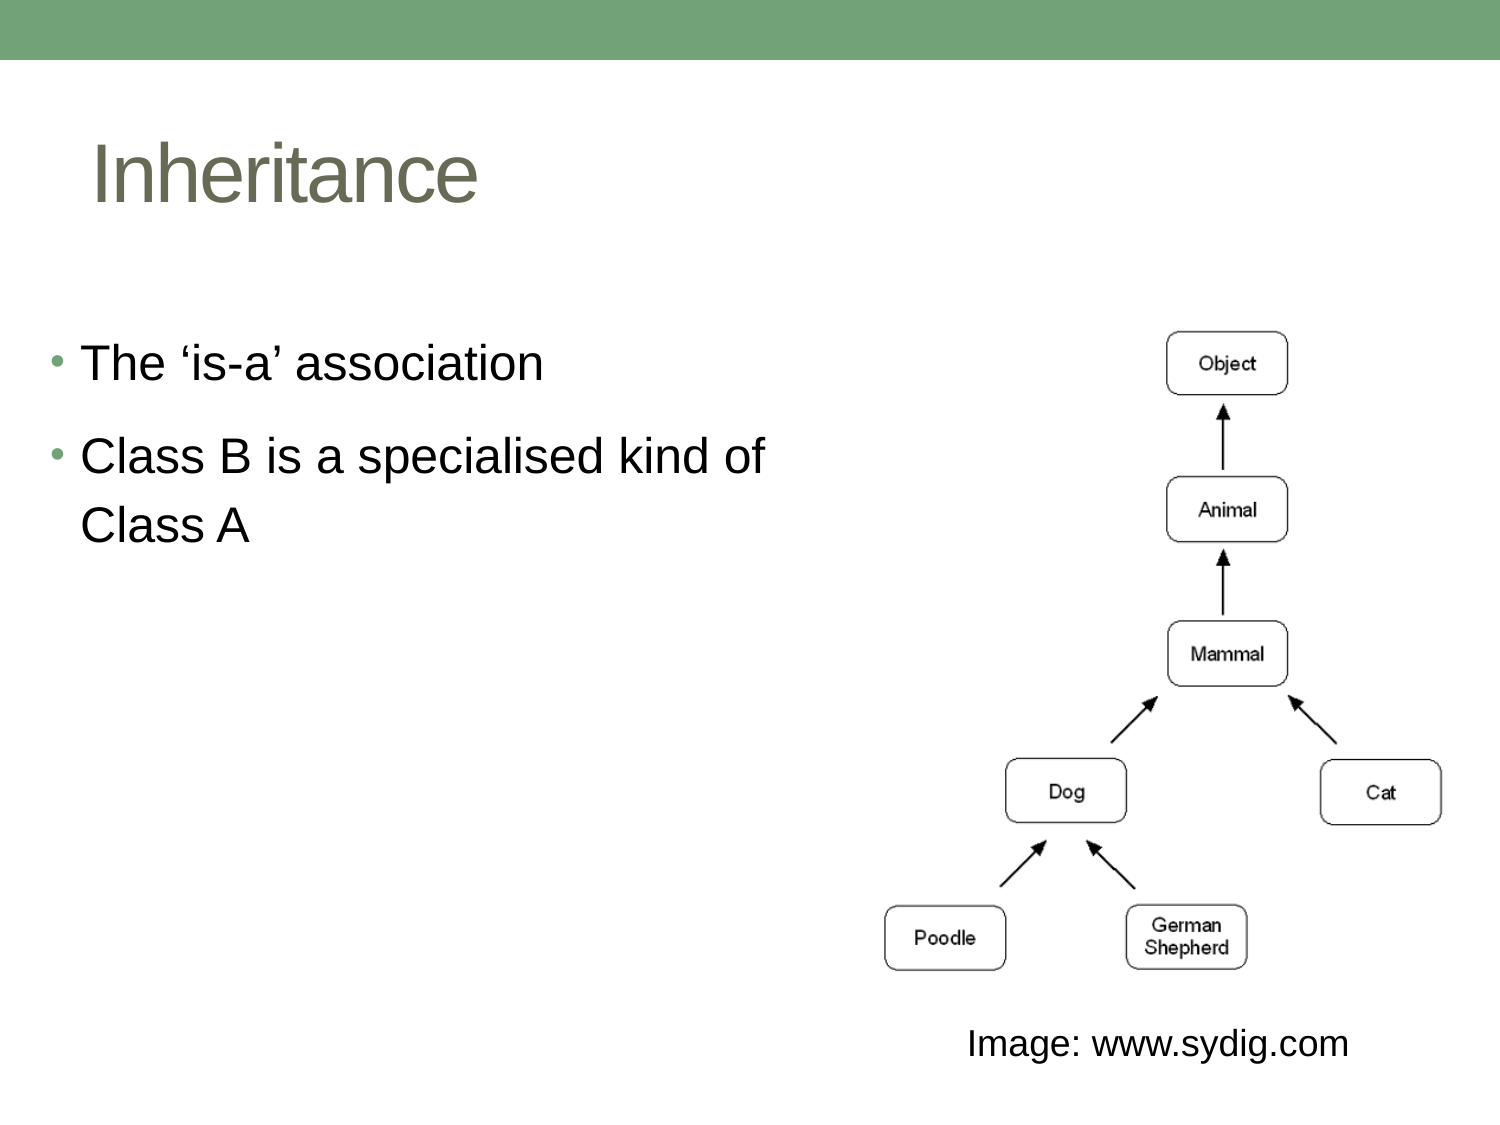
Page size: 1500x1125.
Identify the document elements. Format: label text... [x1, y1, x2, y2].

list The ‘is-a’ association Class B is a specialised kind of Class A [35, 314, 797, 952]
title Inheritance [75, 87, 1425, 250]
picture [843, 329, 1448, 1009]
text_box Image: www.sydig.com [952, 1018, 1365, 1072]
